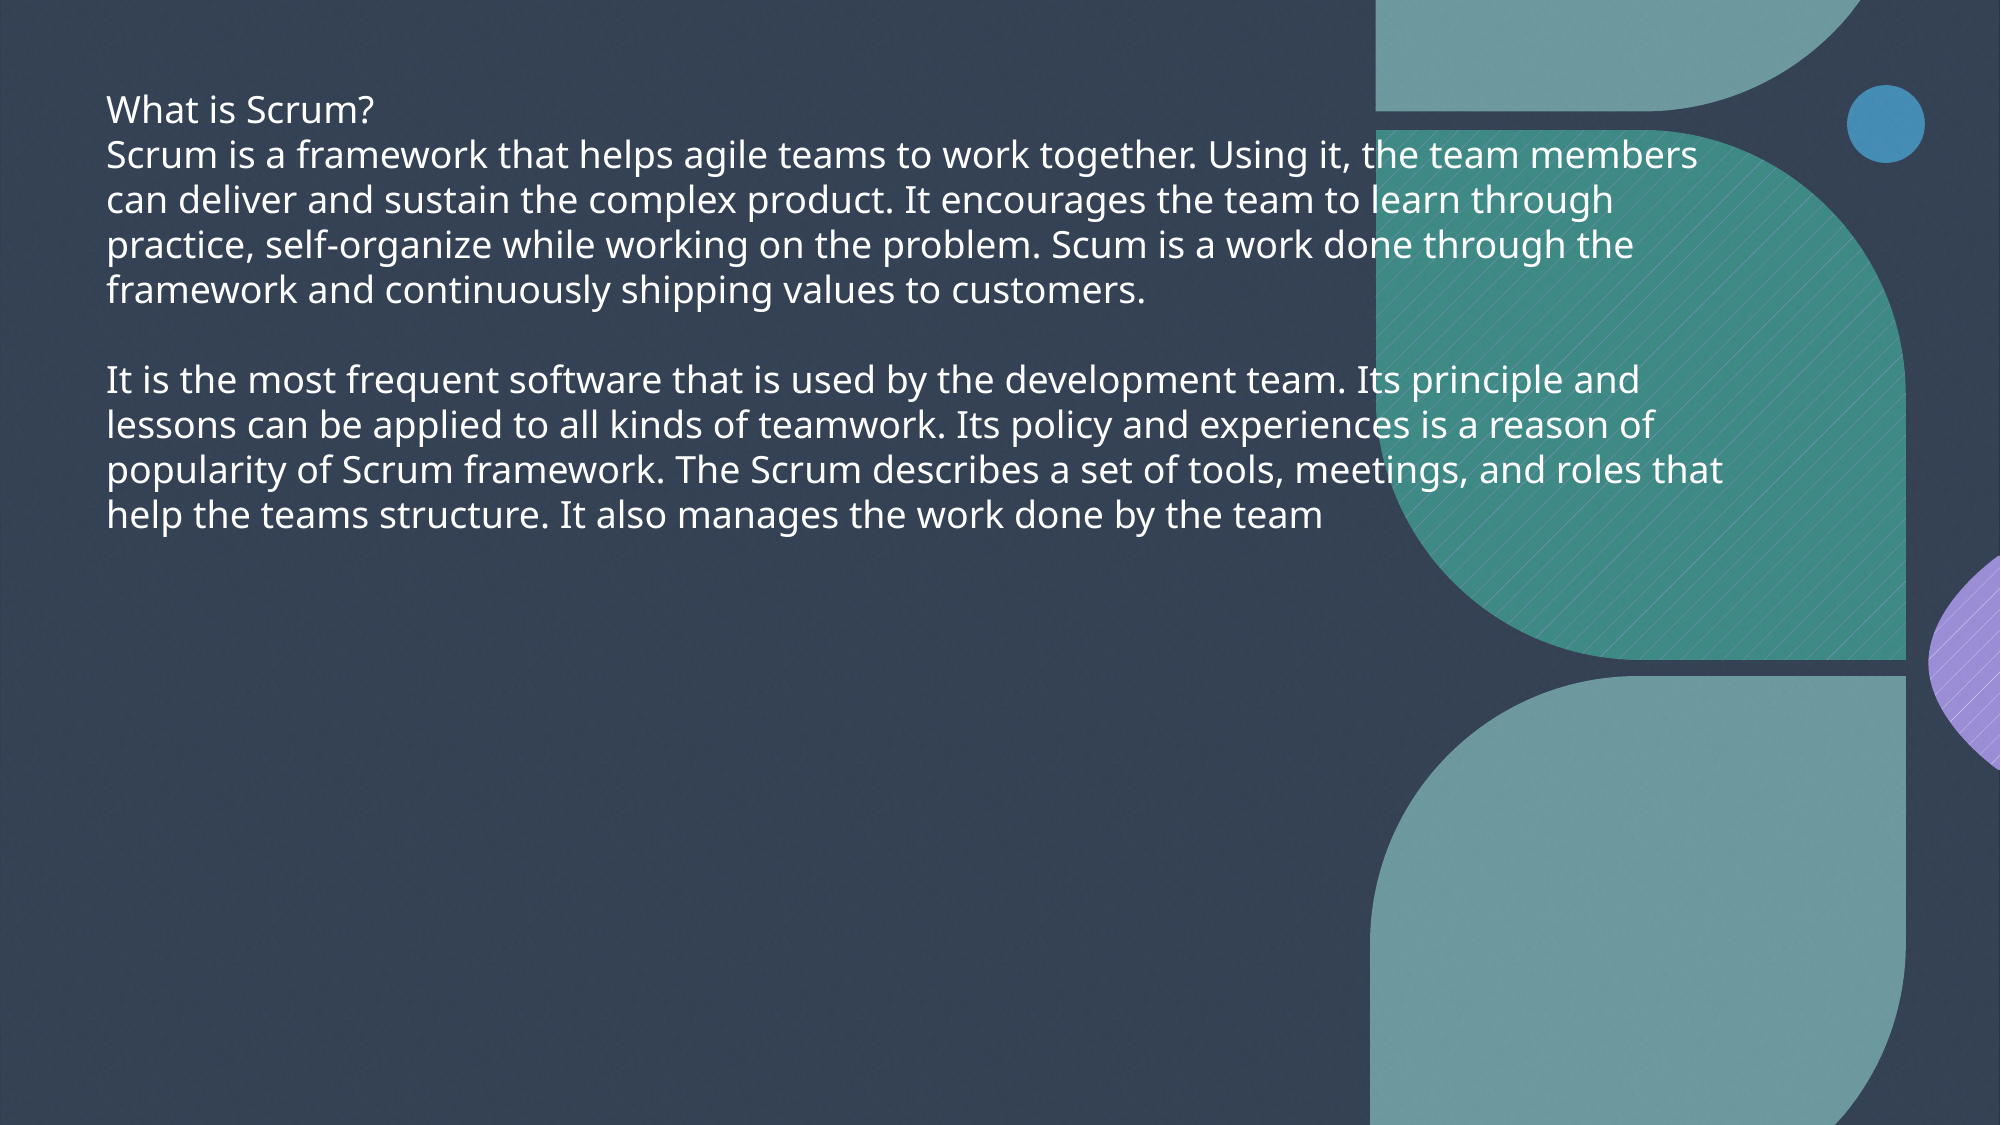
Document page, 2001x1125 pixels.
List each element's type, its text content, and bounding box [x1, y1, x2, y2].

text_box What is Scrum? Scrum is a framework that helps agile teams to work together. Using it, the team members can deliver and sustain the complex product. It encourages the team to learn through practice, self-organize while working on the problem. Scum is a work done through the framework and continuously shipping values to customers. It is the most frequent software that is used by the development team. Its principle and lessons can be applied to all kinds of teamwork. Its policy and experiences is a reason of popularity of Scrum framework. The Scrum describes a set of tools, meetings, and roles that help the teams structure. It also manages the work done by the team [91, 79, 1778, 544]
